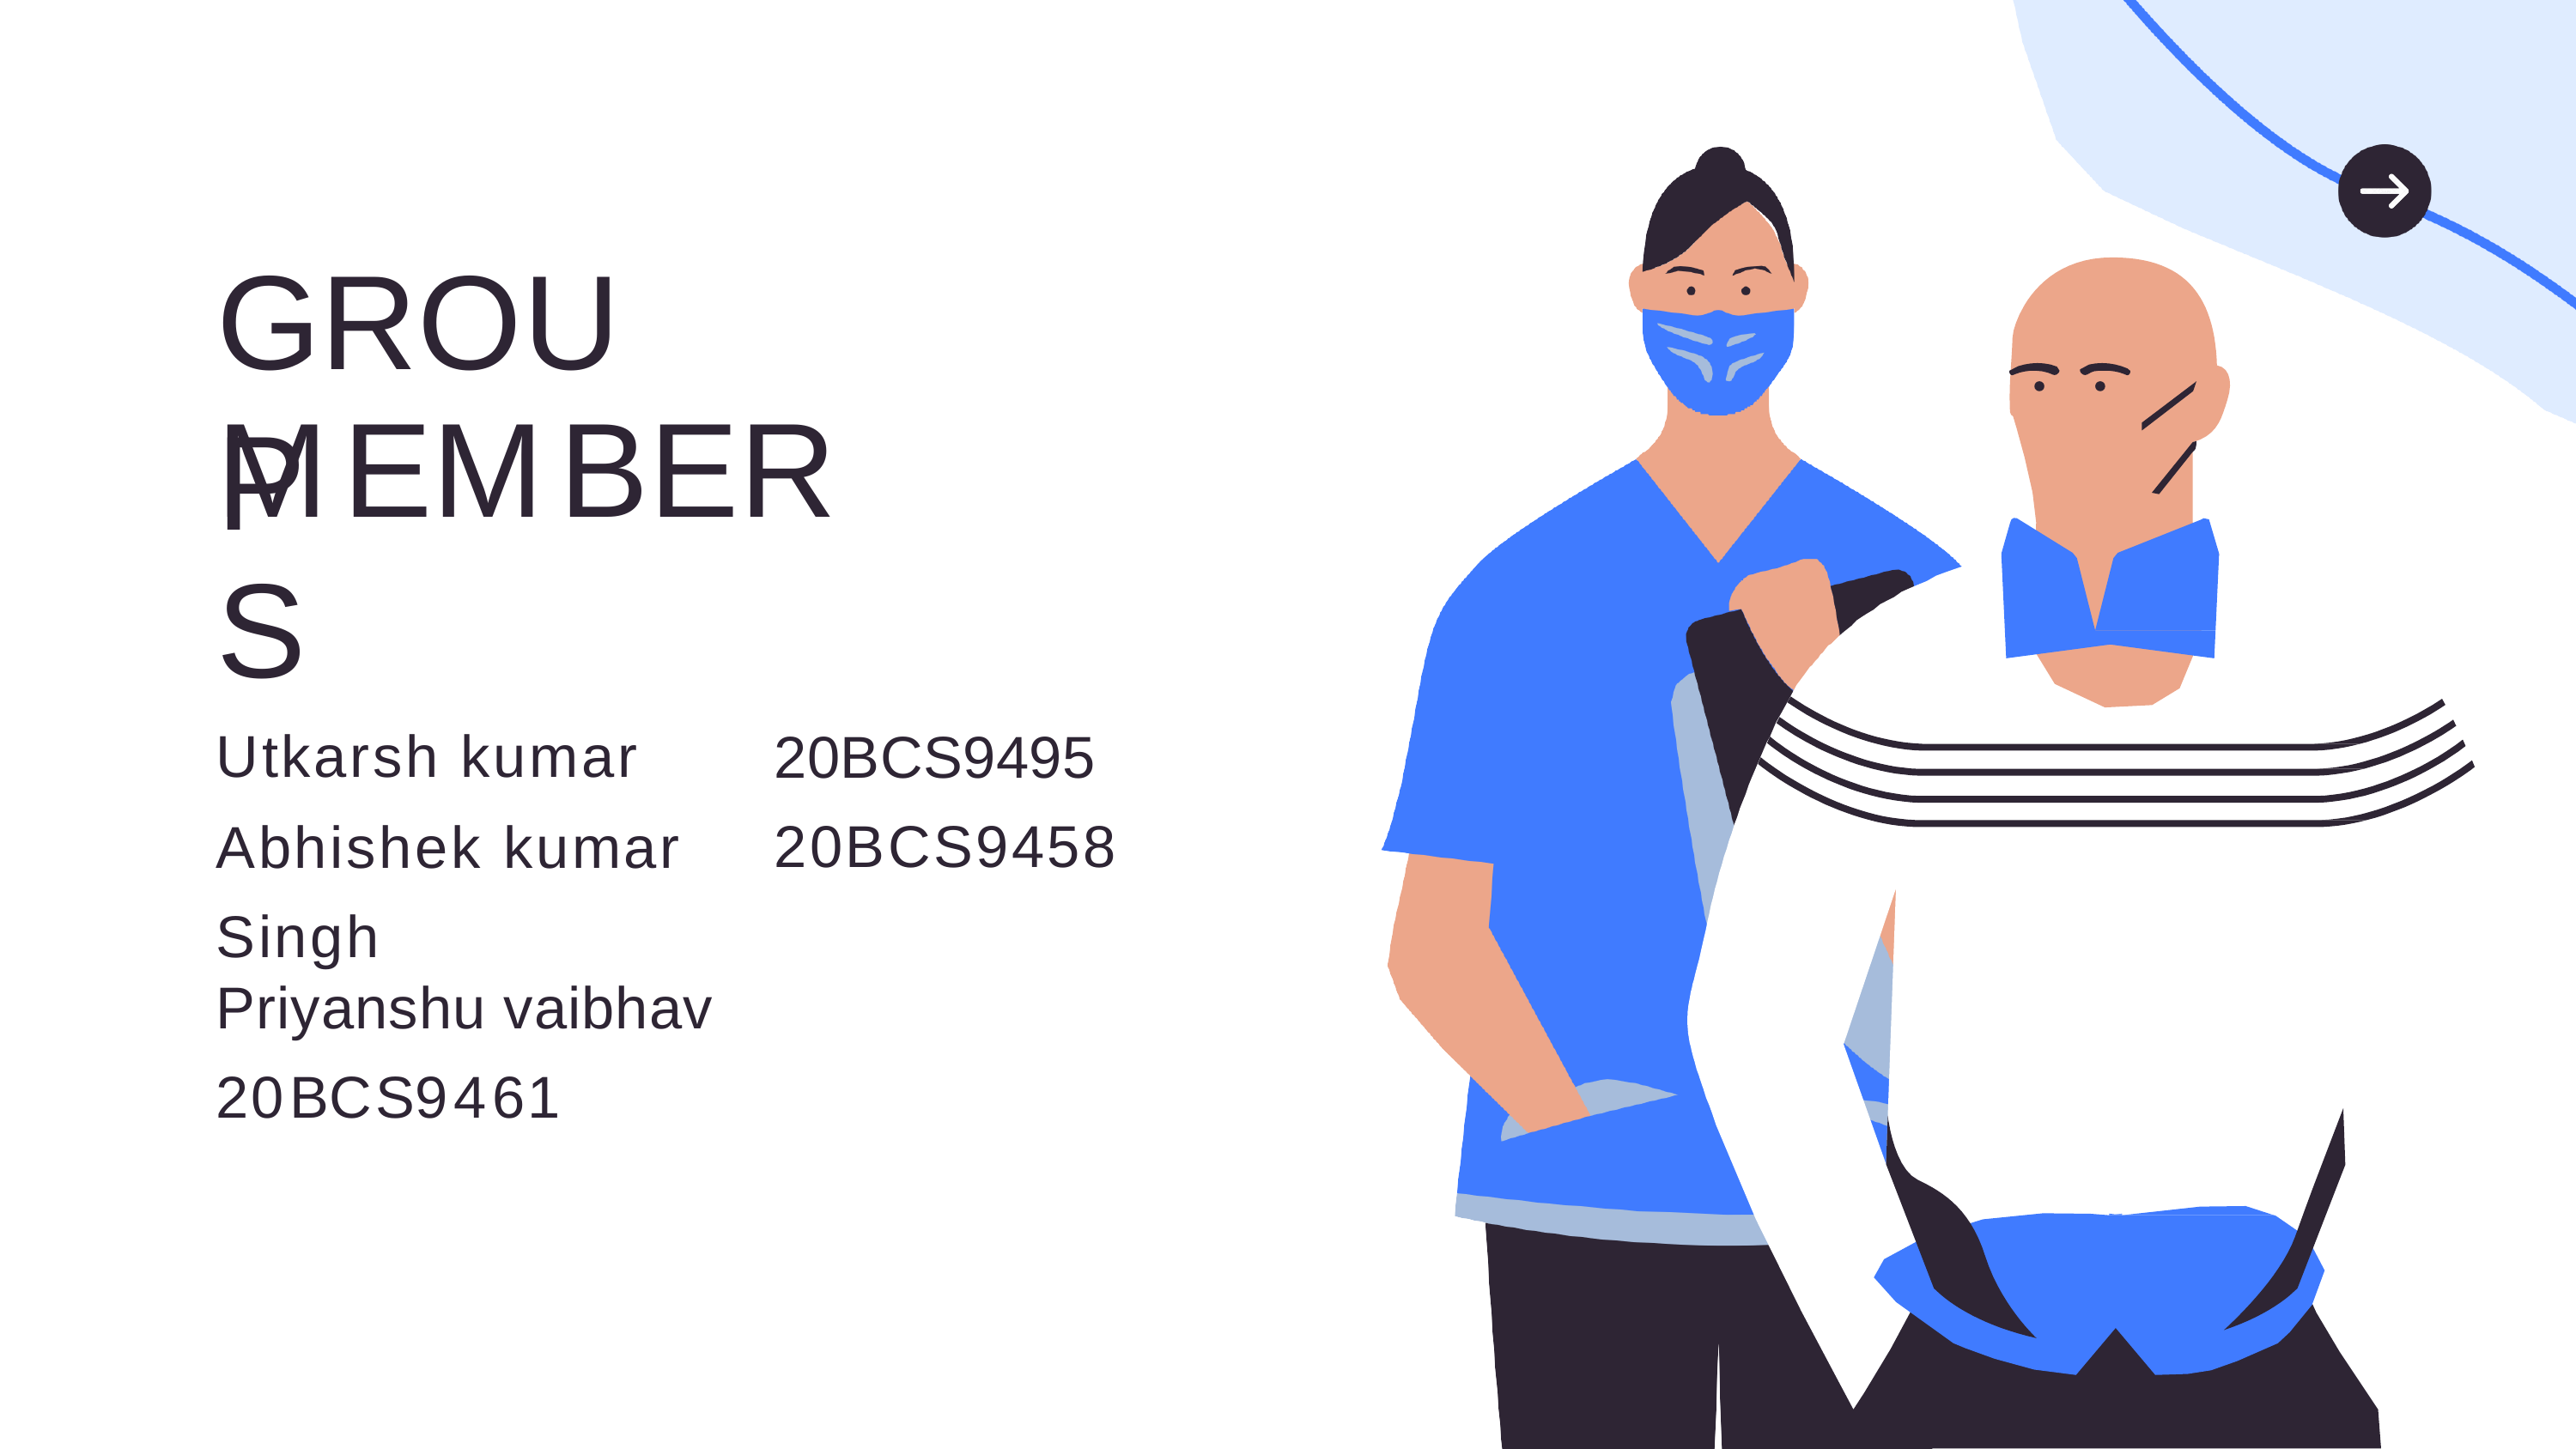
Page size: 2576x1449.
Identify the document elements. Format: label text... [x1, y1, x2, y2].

text_box 20BCS9495 20BCS9458 [772, 698, 1123, 880]
text_box Utkarsh kumar Abhishek kumar Singh [214, 705, 694, 877]
title GROUP [214, 233, 700, 380]
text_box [1757, 257, 2476, 1449]
text_box Priyanshu vaibhav 20BCS9461 [214, 877, 1116, 1131]
text_box MEMBERS [214, 380, 892, 705]
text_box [1381, 0, 2576, 1449]
